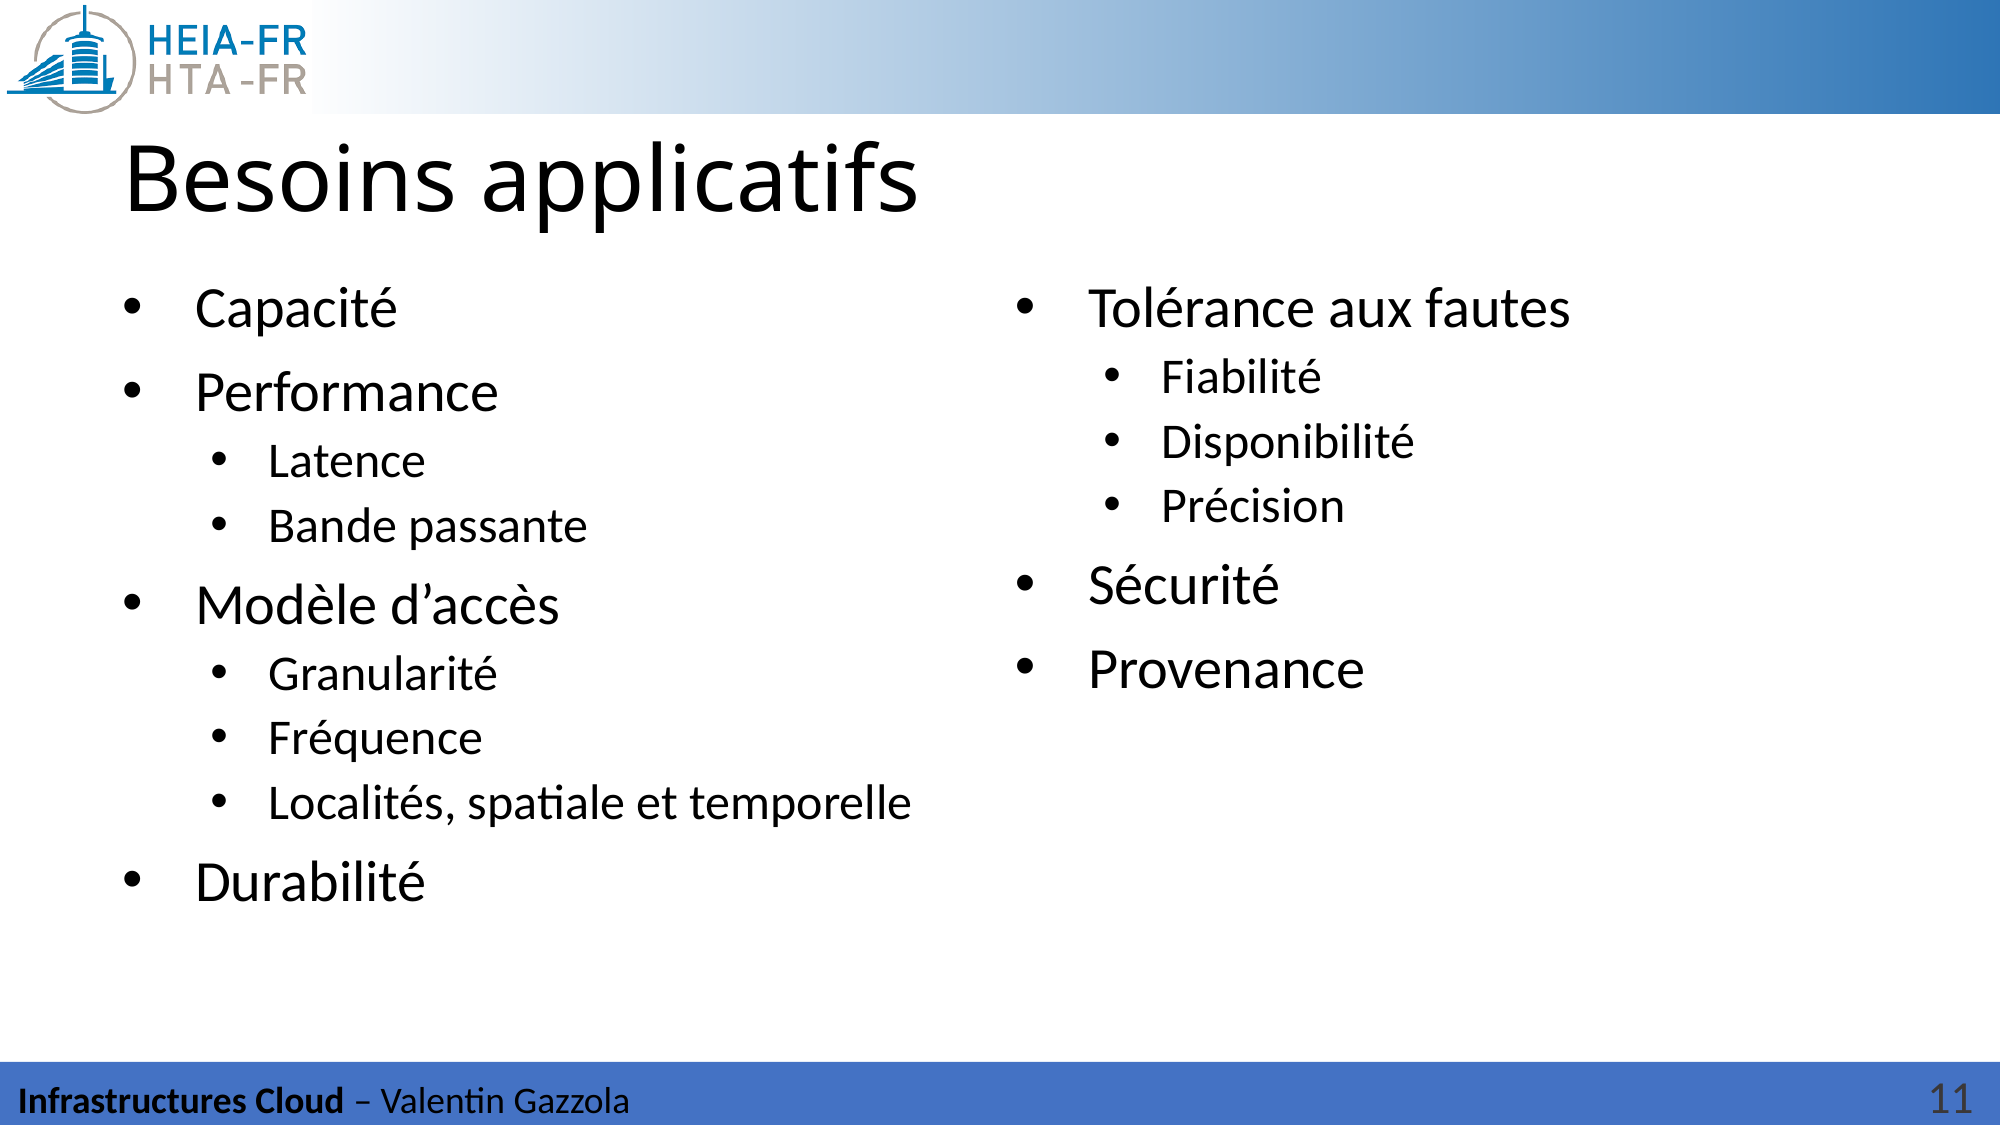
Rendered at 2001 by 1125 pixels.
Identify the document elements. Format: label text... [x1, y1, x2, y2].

slide_number 11 [1912, 1065, 2000, 1125]
list Capacité Performance Latence Bande passante Modèle d’accès Granularité Fréquence Localités, spatiale et temporelle Durabilité [107, 270, 999, 1058]
picture [0, 0, 312, 119]
title Besoins applicatifs [107, 107, 1863, 256]
text_box Tolérance aux fautes Fiabilité Disponibilité Précision Sécurité Provenance [999, 269, 1893, 1058]
